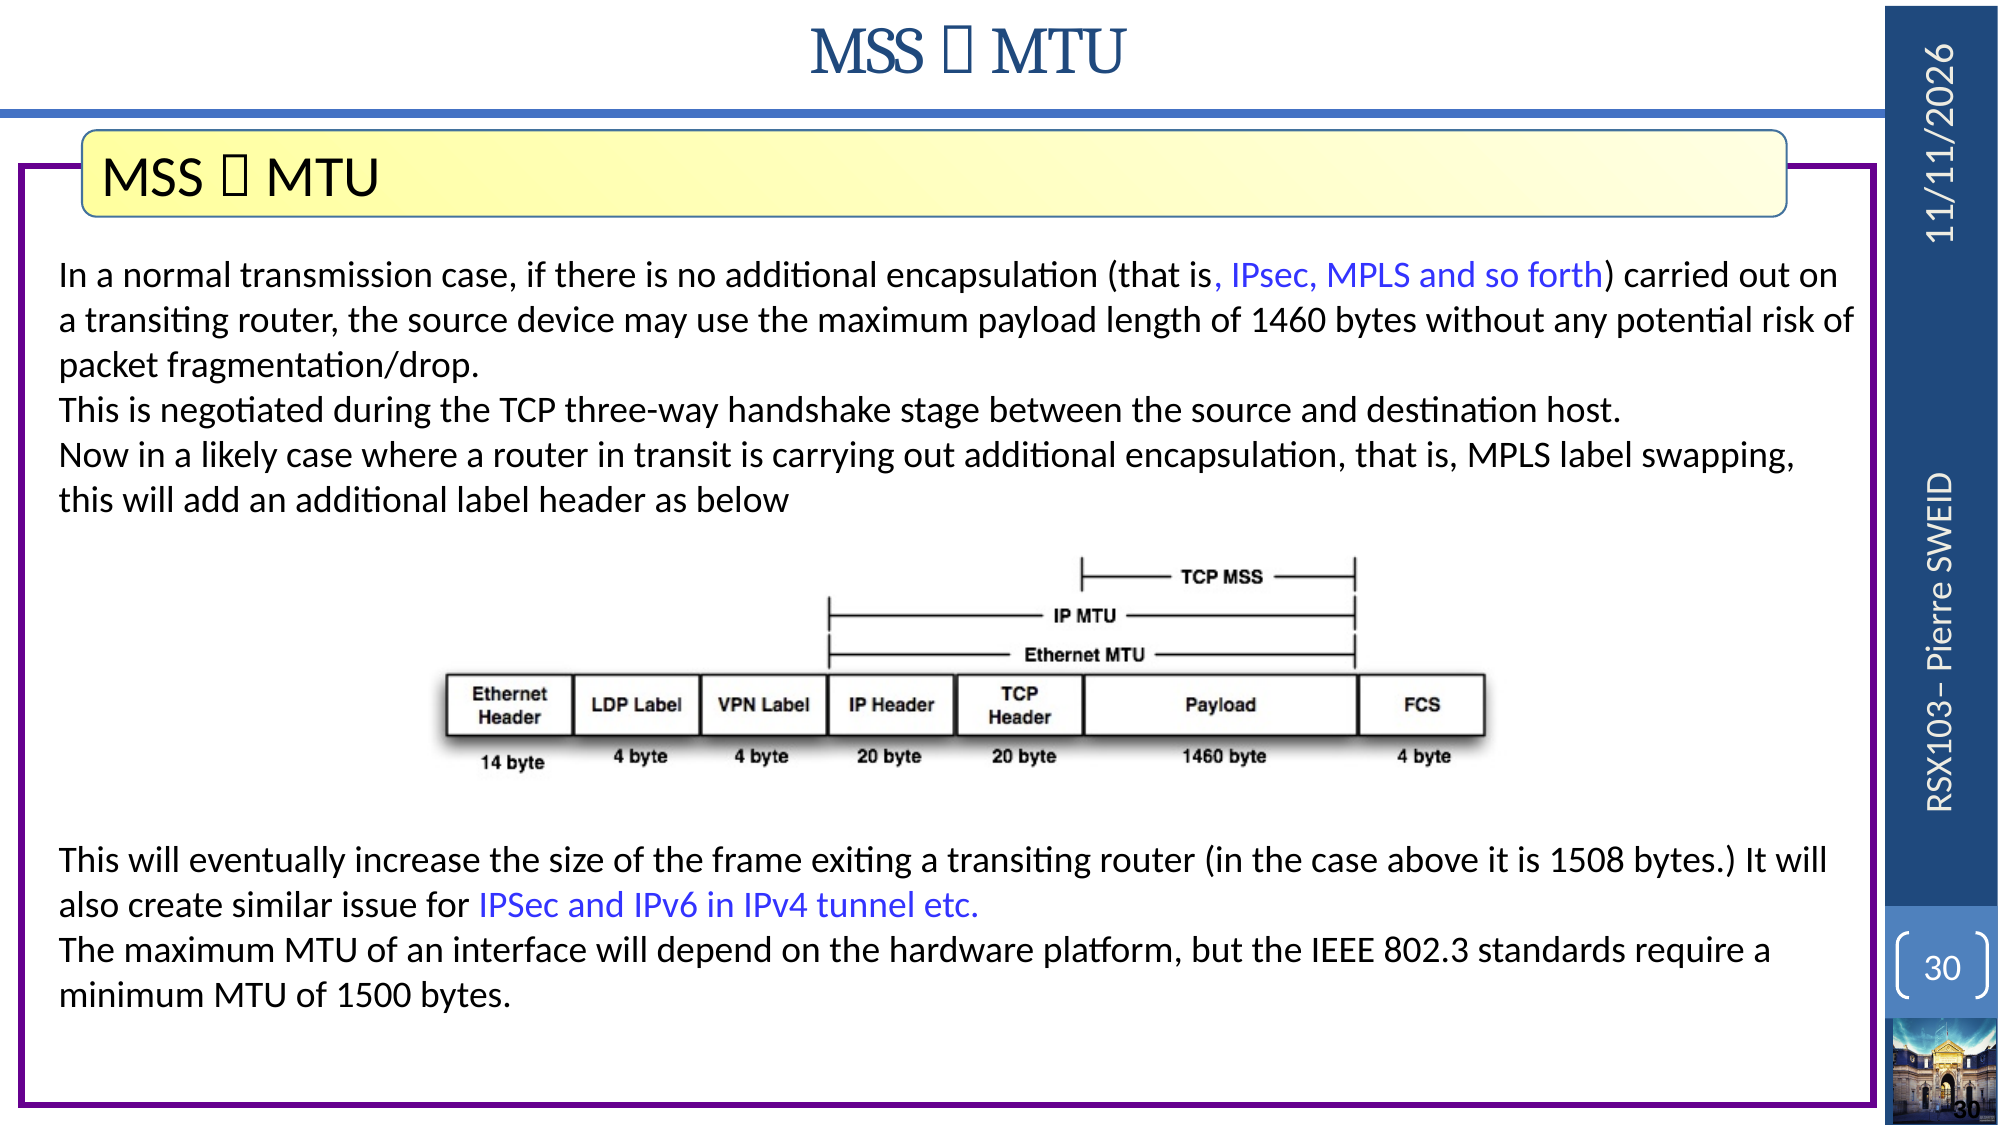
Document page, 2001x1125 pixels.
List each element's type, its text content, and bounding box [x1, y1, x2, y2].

text_box MSS  MTU [80, 129, 1788, 218]
title MSS  MTU [64, 0, 1874, 113]
text_box 30 [1873, 1085, 1997, 1125]
text_box In a normal transmission case, if there is no additional encapsulation (that is, IPsec, MPLS and so forth) carried out on a transiting router, the source device may use the maximum payload length of 1460 bytes without any potential risk of packet fragmentation/drop. This is negotiated during the TCP three-way handshake stage between the source and destination host. Now in a likely case where a router in transit is carrying out additional encapsulation, that is, MPLS label swapping, this will add an additional label header as below This will eventually increase the size of the frame exiting a transiting router (in the case above it is 1508 bytes.) It will also create similar issue for IPSec and IPv6 in IPv4 tunnel etc. The maximum MTU of an interface will depend on the hardware platform, but the IEEE 802.3 standards require a minimum MTU of 1500 bytes. [43, 242, 1874, 1023]
picture [427, 531, 1508, 788]
picture [1893, 1018, 1996, 1085]
text_box [21, 165, 1874, 1106]
